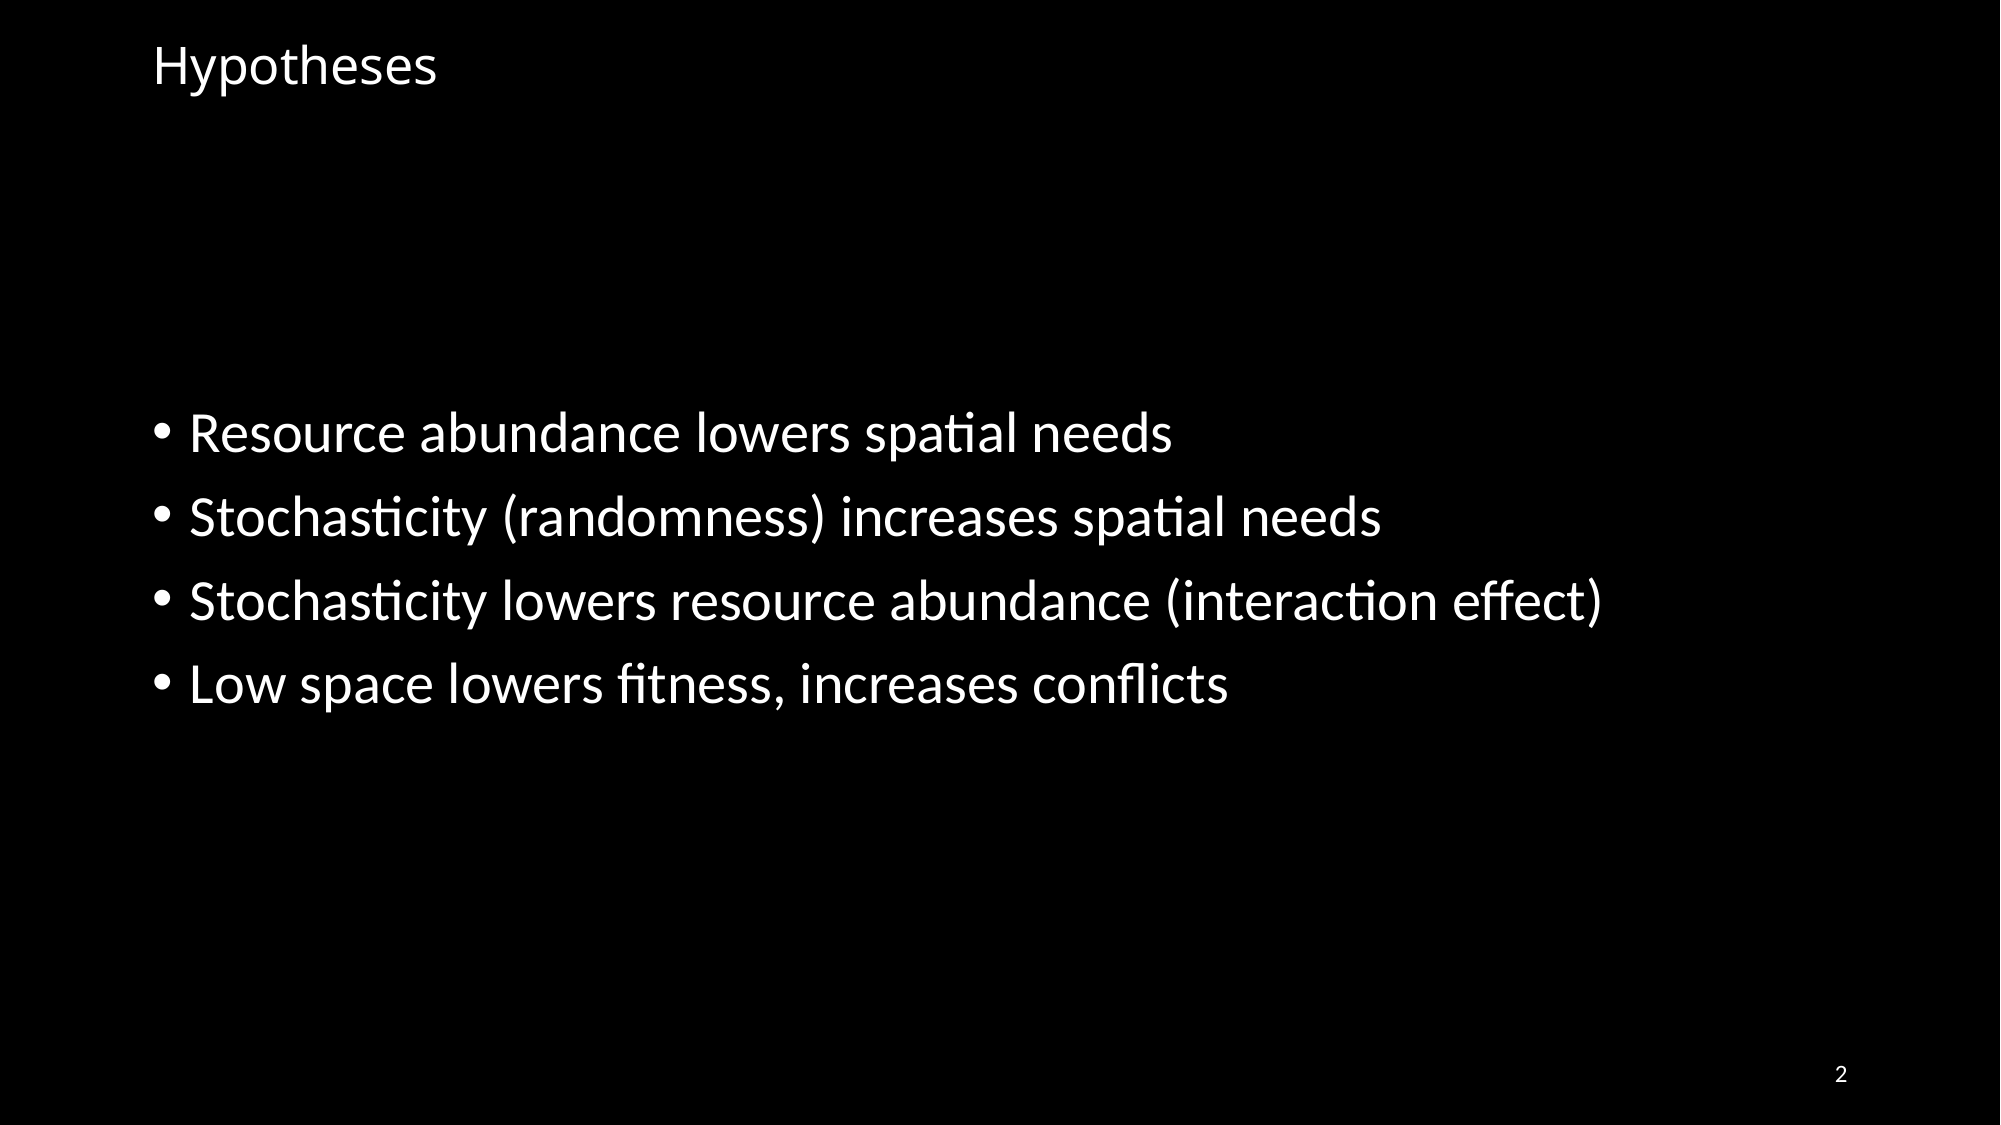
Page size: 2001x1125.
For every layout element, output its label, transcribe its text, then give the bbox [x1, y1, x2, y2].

slide_number 2 [1412, 1042, 1863, 1103]
list Resource abundance lowers spatial needs Stochasticity (randomness) increases spatial needs Stochasticity lowers resource abundance (interaction effect) Low space lowers fitness, increases conflicts [137, 136, 1863, 1014]
title Hypotheses [137, 32, 1863, 104]
